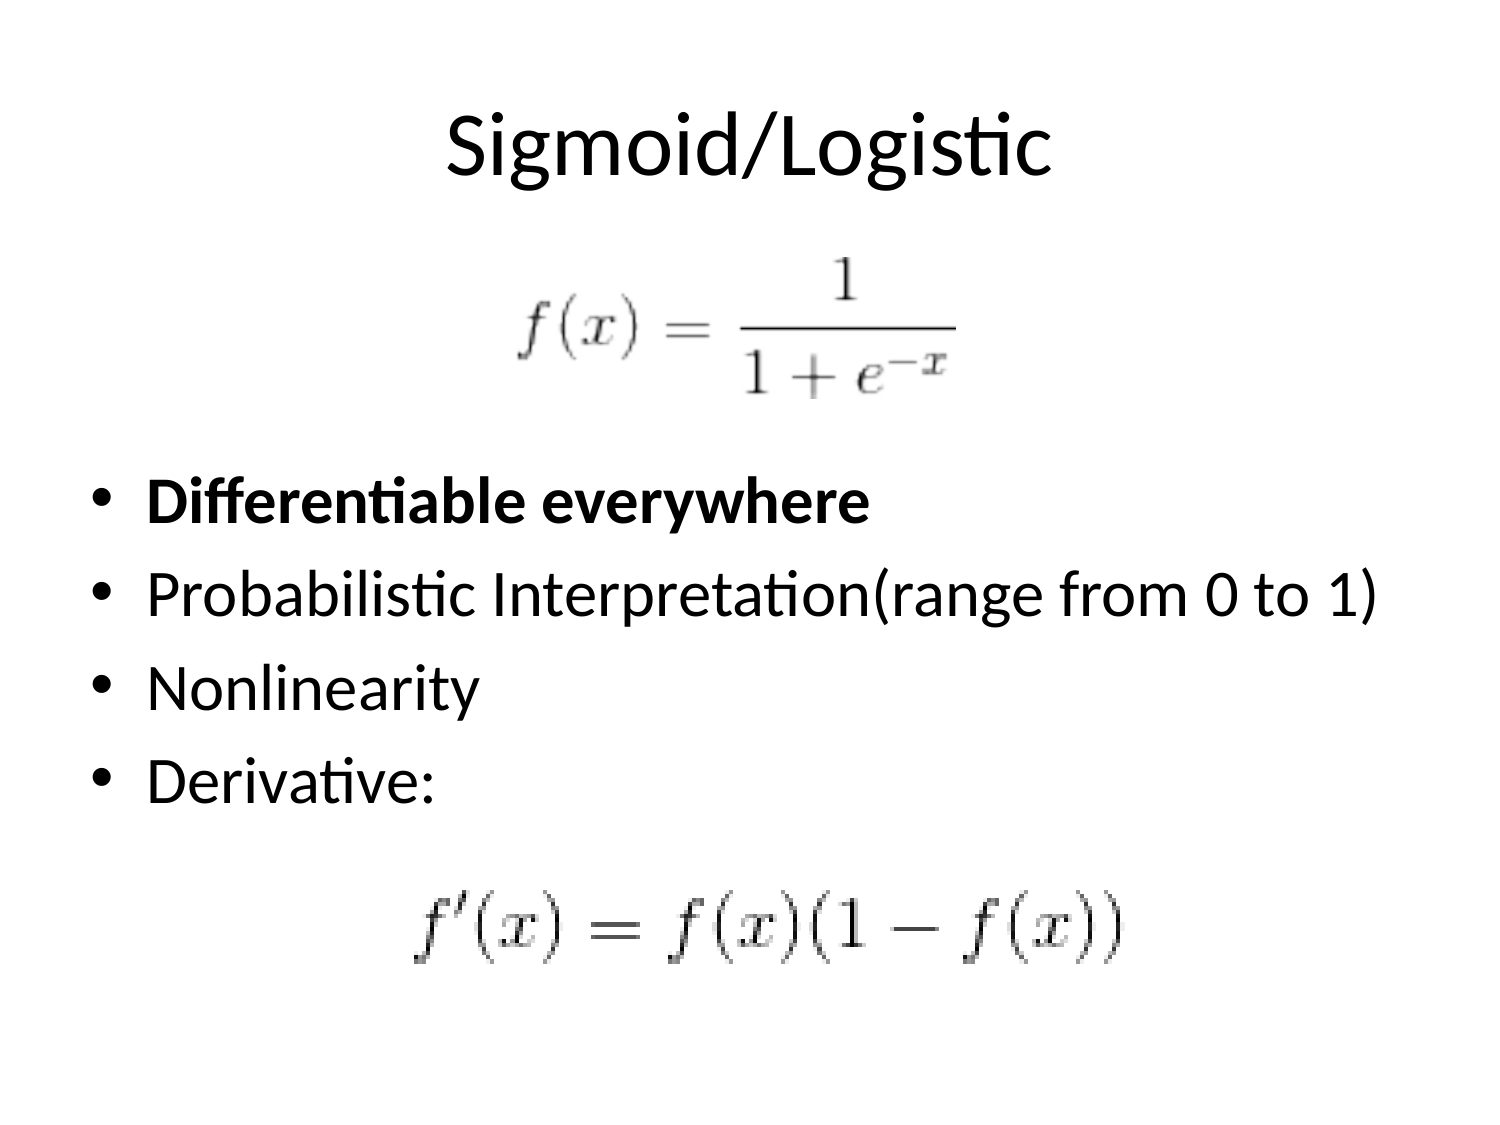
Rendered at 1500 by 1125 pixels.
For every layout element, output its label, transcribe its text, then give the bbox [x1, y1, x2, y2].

title Sigmoid/Logistic [75, 45, 1425, 233]
picture [515, 257, 957, 399]
picture [409, 890, 1125, 964]
list Differentiable everywhere Probabilistic Interpretation(range from 0 to 1) Nonlinearity Derivative: [75, 262, 1425, 1005]
